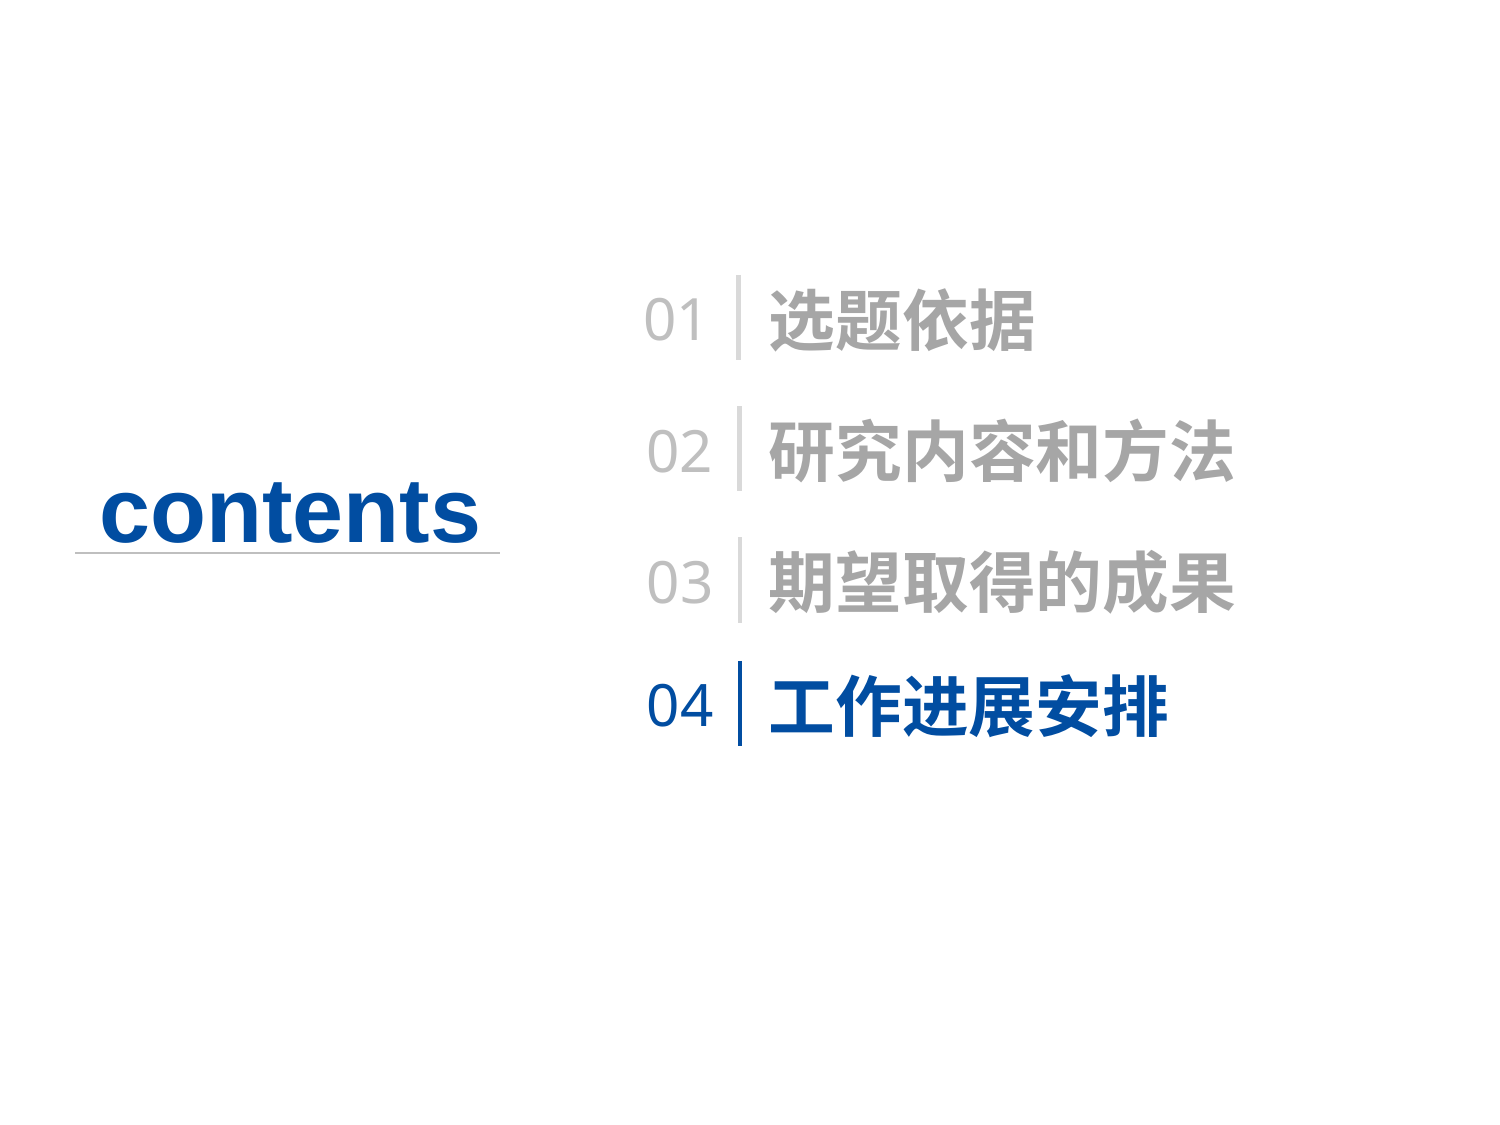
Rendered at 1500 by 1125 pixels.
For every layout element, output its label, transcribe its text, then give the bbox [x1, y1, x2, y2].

text_box 03 [638, 542, 723, 618]
text_box contents [84, 554, 475, 559]
text_box 01 [638, 279, 715, 356]
text_box 研究内容和方法 [754, 400, 1410, 498]
text_box 选题依据 [754, 268, 1081, 367]
text_box 04 [638, 665, 723, 742]
text_box 期望取得的成果 [754, 531, 1309, 629]
text_box 工作进展安排 [754, 655, 1225, 753]
text_box contents [84, 451, 475, 552]
text_box 02 [638, 410, 721, 487]
